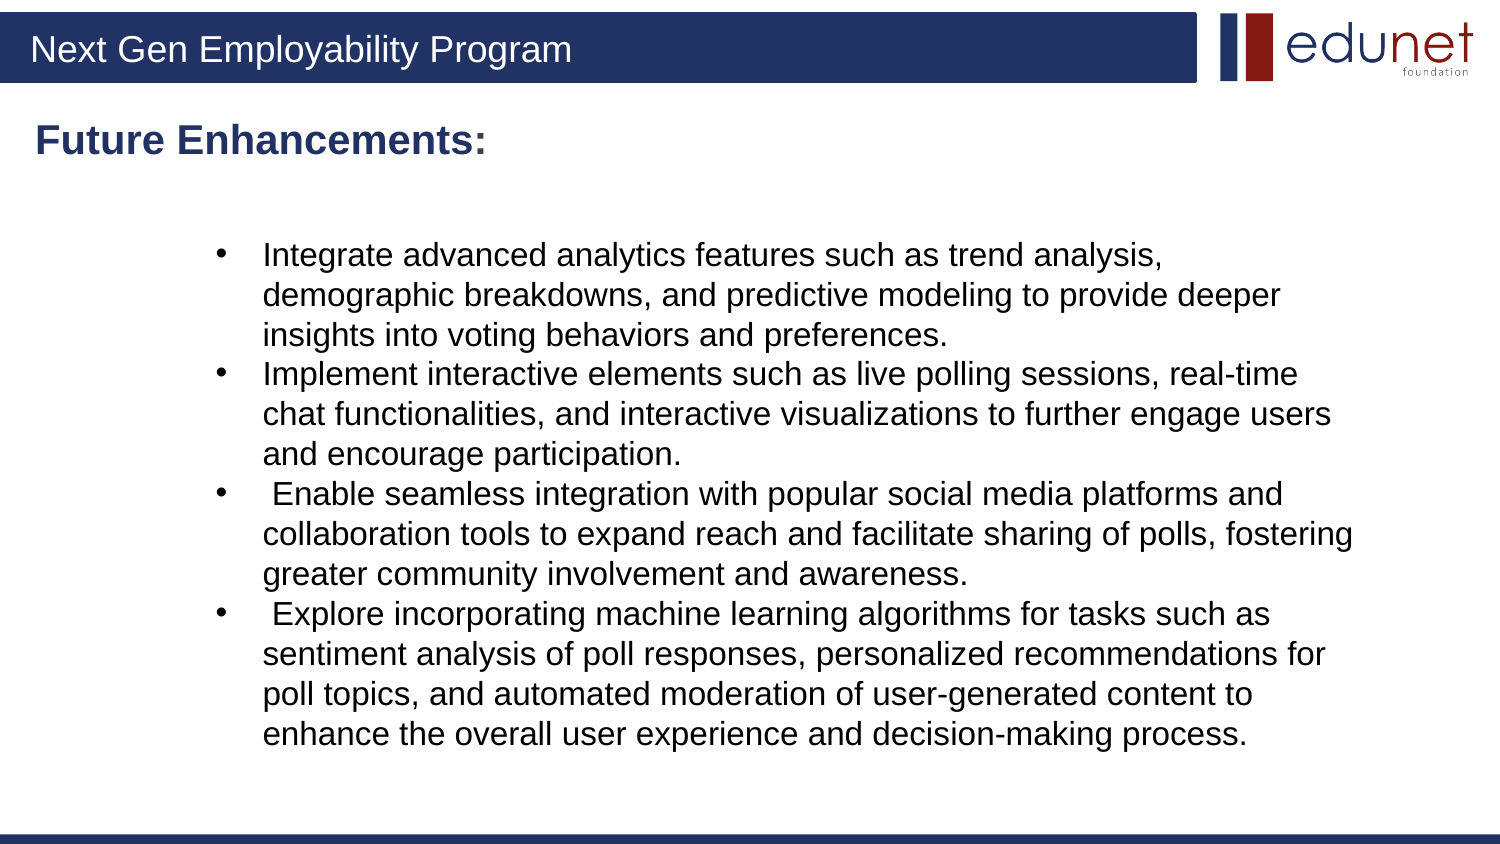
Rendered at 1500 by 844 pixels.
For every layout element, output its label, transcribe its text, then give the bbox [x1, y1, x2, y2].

text_box Integrate advanced analytics features such as trend analysis, demographic breakdowns, and predictive modeling to provide deeper insights into voting behaviors and preferences. Implement interactive elements such as live polling sessions, real-time chat functionalities, and interactive visualizations to further engage users and encourage participation. Enable seamless integration with popular social media platforms and collaboration tools to expand reach and facilitate sharing of polls, fostering greater community involvement and awareness. Explore incorporating machine learning algorithms for tasks such as sentiment analysis of poll responses, personalized recommendations for poll topics, and automated moderation of user-generated content to enhance the overall user experience and decision-making process. [200, 225, 1377, 760]
picture [1279, 14, 1482, 83]
title Future Enhancements: [35, 118, 1417, 208]
